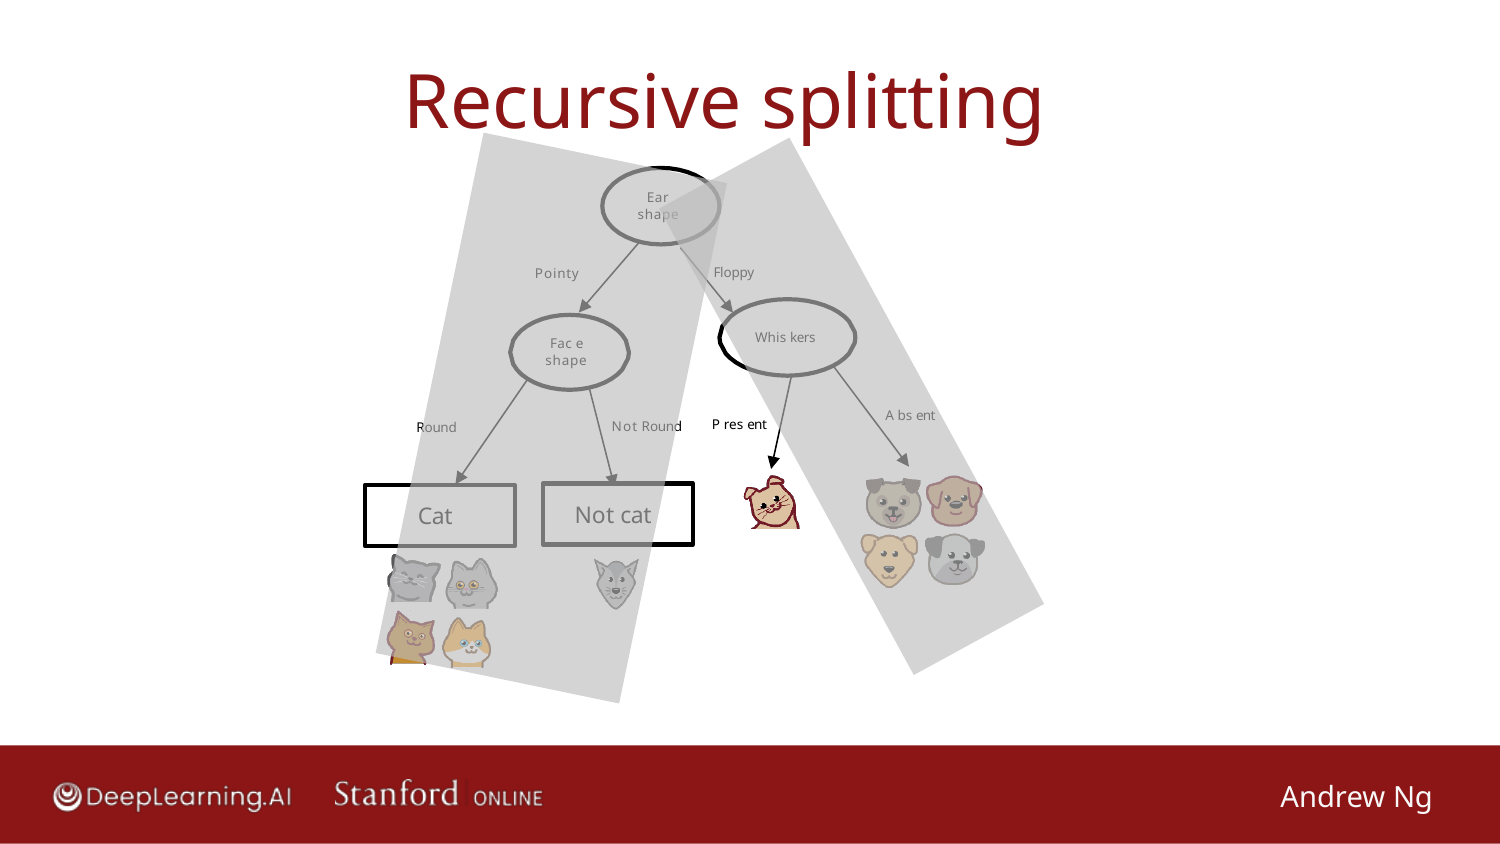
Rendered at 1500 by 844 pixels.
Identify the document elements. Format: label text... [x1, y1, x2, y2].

title Recursive splitting [317, 51, 1183, 195]
picture [335, 779, 544, 814]
footer Andrew Ng [1278, 774, 1445, 844]
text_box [375, 132, 858, 704]
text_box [658, 137, 1045, 676]
text_box [364, 485, 370, 547]
picture [51, 770, 293, 825]
